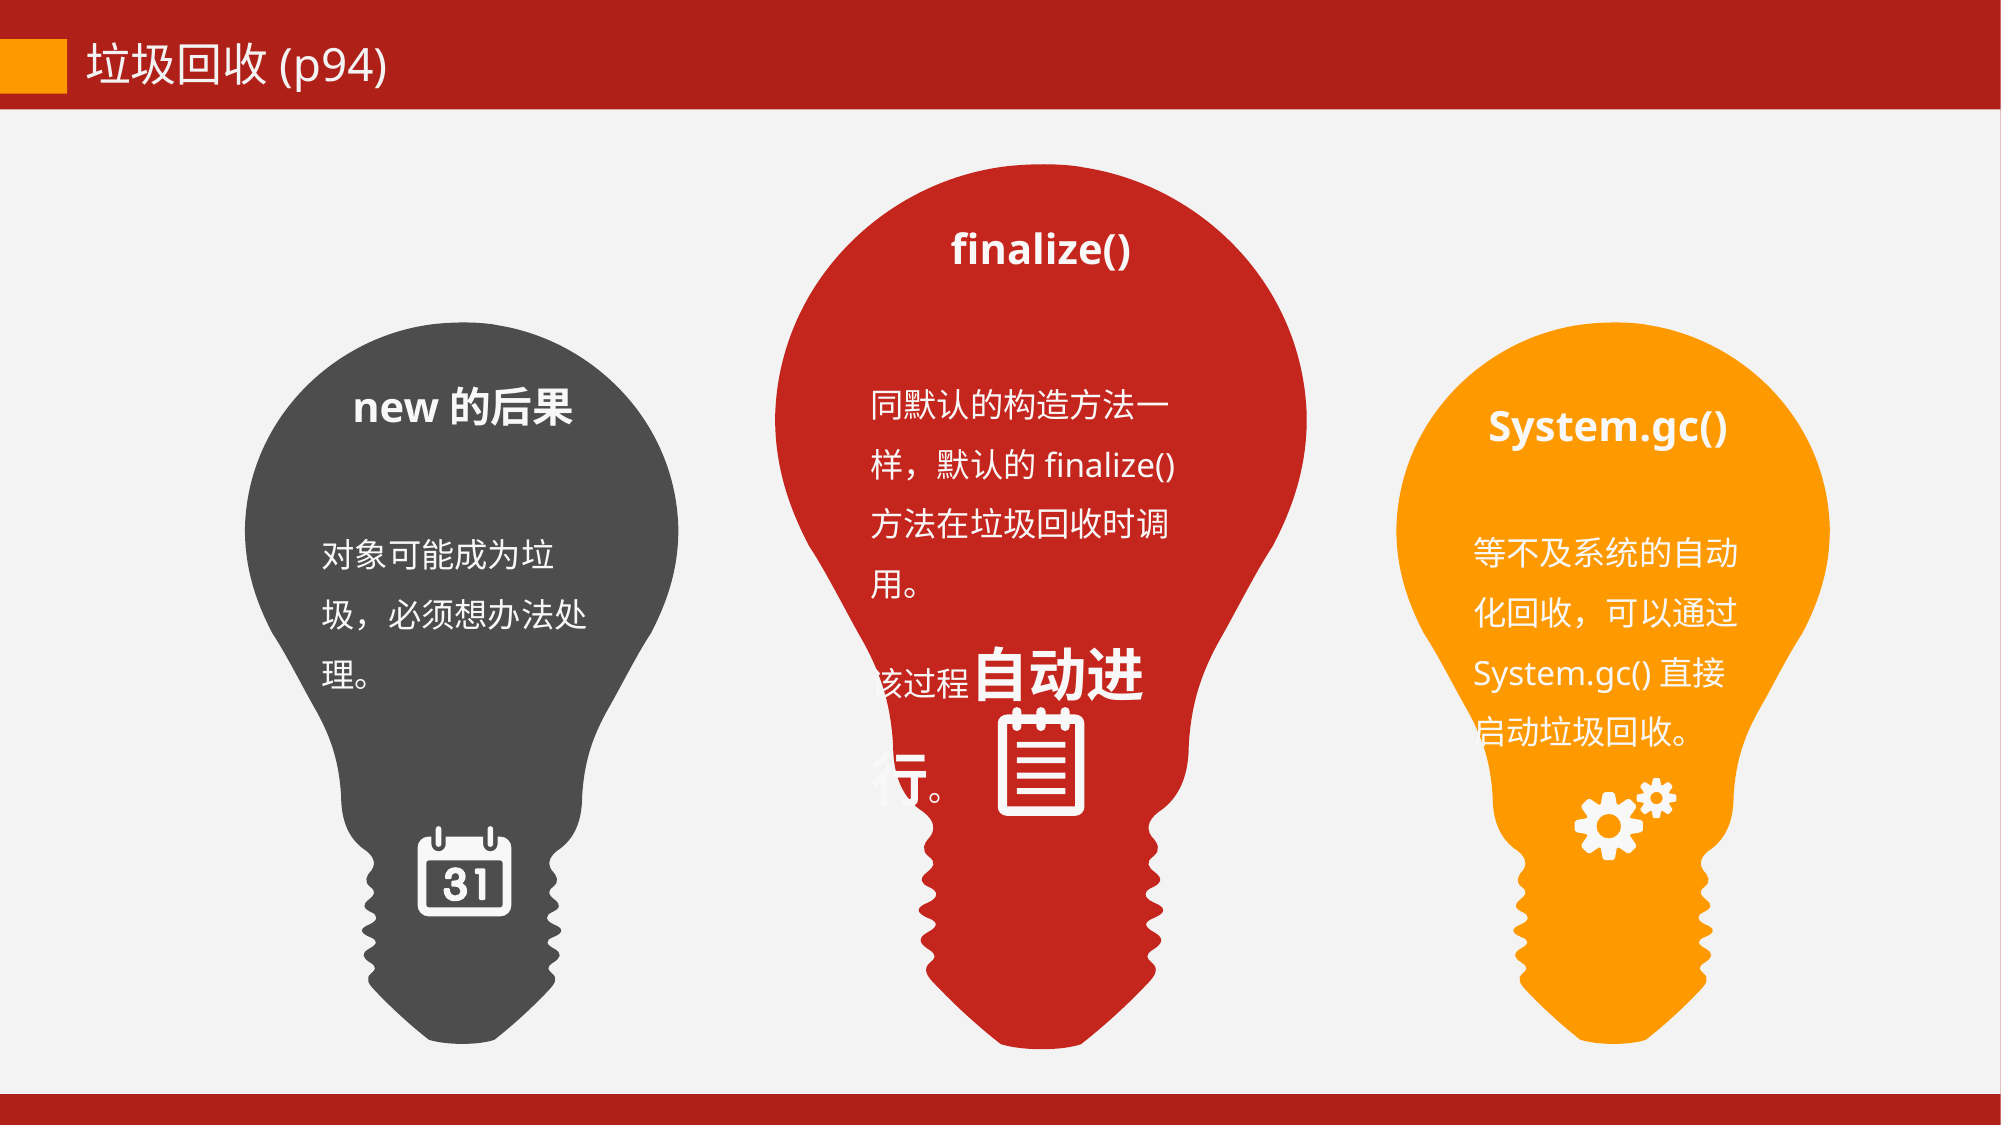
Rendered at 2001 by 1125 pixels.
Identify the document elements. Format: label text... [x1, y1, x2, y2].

text_box [0, 109, 2001, 1094]
text_box new的后果 [337, 373, 590, 439]
text_box [1396, 322, 1830, 694]
text_box [997, 707, 1085, 816]
text_box [487, 826, 494, 847]
text_box System.gc() [1473, 392, 1743, 458]
text_box [775, 164, 1307, 628]
text_box [417, 836, 512, 917]
text_box 垃圾回收(p94) [70, 28, 403, 99]
text_box finalize() [935, 215, 1147, 281]
text_box [435, 826, 442, 847]
text_box [244, 322, 679, 693]
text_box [1574, 777, 1677, 861]
text_box [0, 39, 68, 94]
text_box 等不及系统的自动化回收，可以通过System.gc()直接启动垃圾回收。 [1458, 504, 1768, 759]
text_box 同默认的构造方法一样，默认的finalize()方法在垃圾回收时调用。 该过程自动进行。 [855, 356, 1227, 821]
text_box [1487, 759, 1739, 1044]
text_box [918, 821, 1164, 1050]
text_box [311, 702, 613, 1044]
text_box 对象可能成为垃圾，必须想办法处理。 [306, 506, 617, 702]
